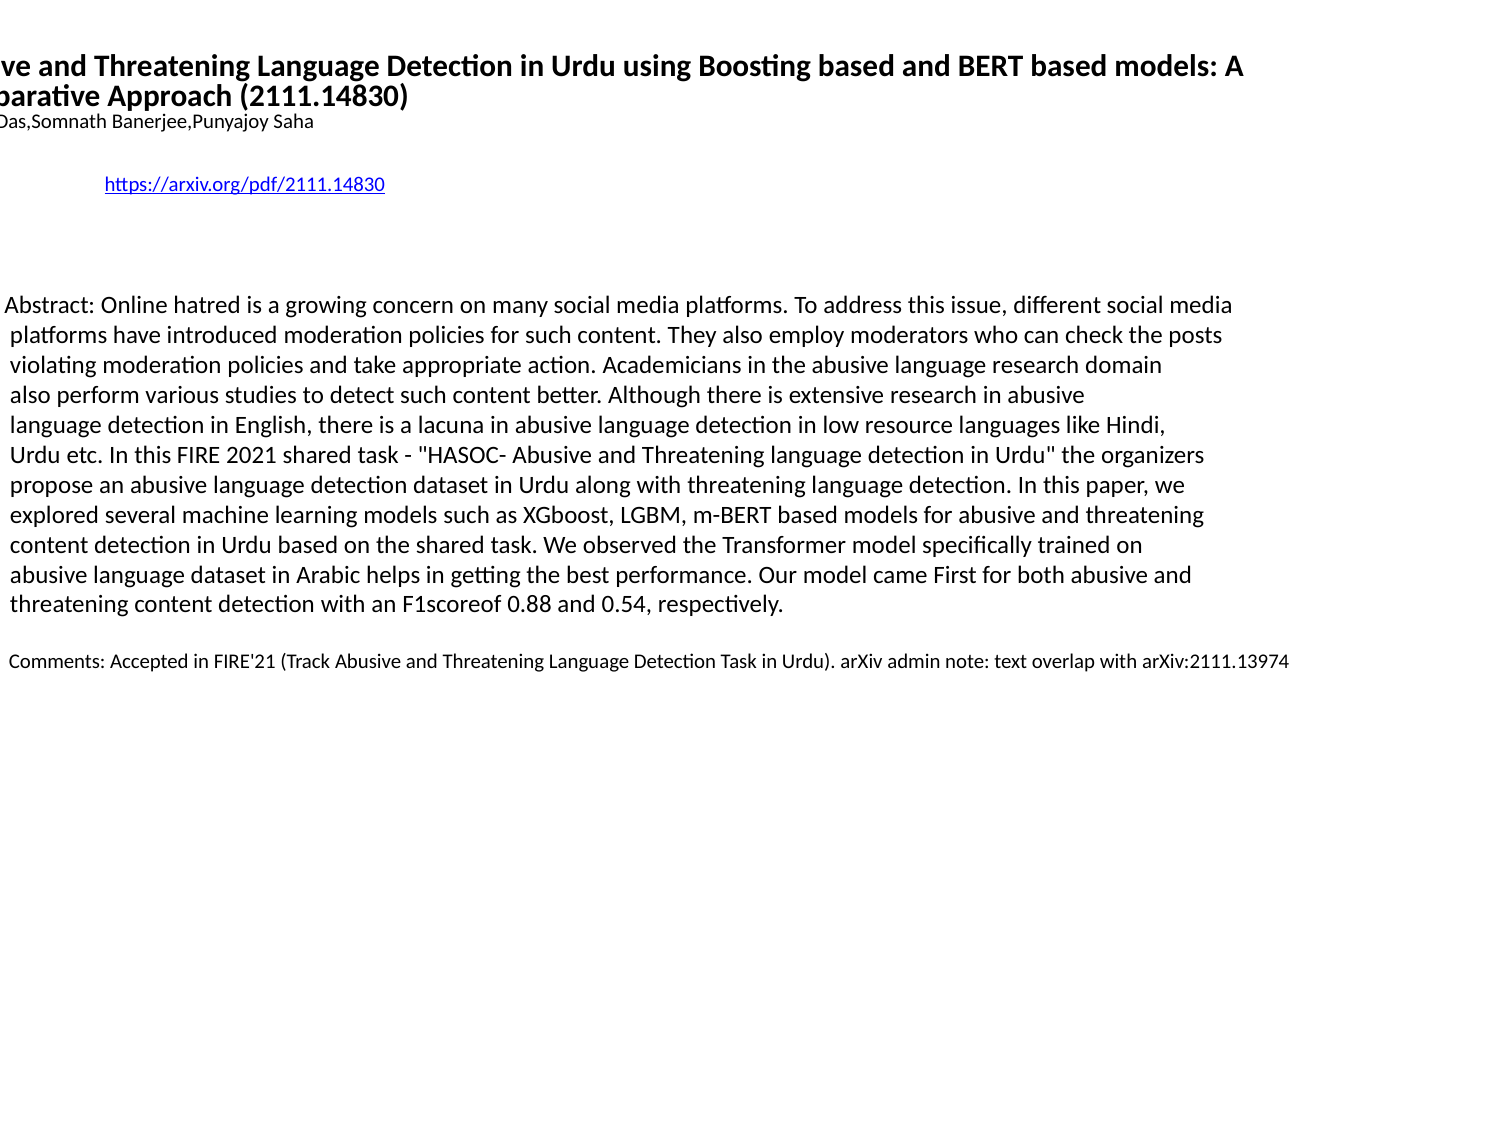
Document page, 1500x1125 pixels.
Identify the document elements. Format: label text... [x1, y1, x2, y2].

text_box https://arxiv.org/pdf/2111.14830 [89, 118, 401, 203]
text_box Abusive and Threatening Language Detection in Urdu using Boosting based and BERT based models: A Comparative Approach (2111.14830) Mithun Das,Somnath Banerjee,Punyajoy Saha [0, 0, 1268, 140]
text_box Abstract: Online hatred is a growing concern on many social media platforms. To address this issue, different social media platforms have introduced moderation policies for such content. They also employ moderators who can check the posts violating moderation policies and take appropriate action. Academicians in the abusive language research domain also perform various studies to detect such content better. Although there is extensive research in abusive language detection in English, there is a lacuna in abusive language detection in low resource languages like Hindi, Urdu etc. In this FIRE 2021 shared task - "HASOC- Abusive and Threatening language detection in Urdu" the organizers propose an abusive language detection dataset in Urdu along with threatening language detection. In this paper, we explored several machine learning models such as XGboost, LGBM, m-BERT based models for abusive and threatening content detection in Urdu based on the shared task. We observed the Transformer model specifically trained on abusive language dataset in Arabic helps in getting the best performance. Our model came First for both abusive and threatening content detection with an F1scoreof 0.88 and 0.54, respectively. Comments: Accepted in FIRE'21 (Track Abusive and Threatening Language Detection Task in Urdu). arXiv admin note: text overlap with arXiv:2111.13974 [0, 236, 1310, 681]
